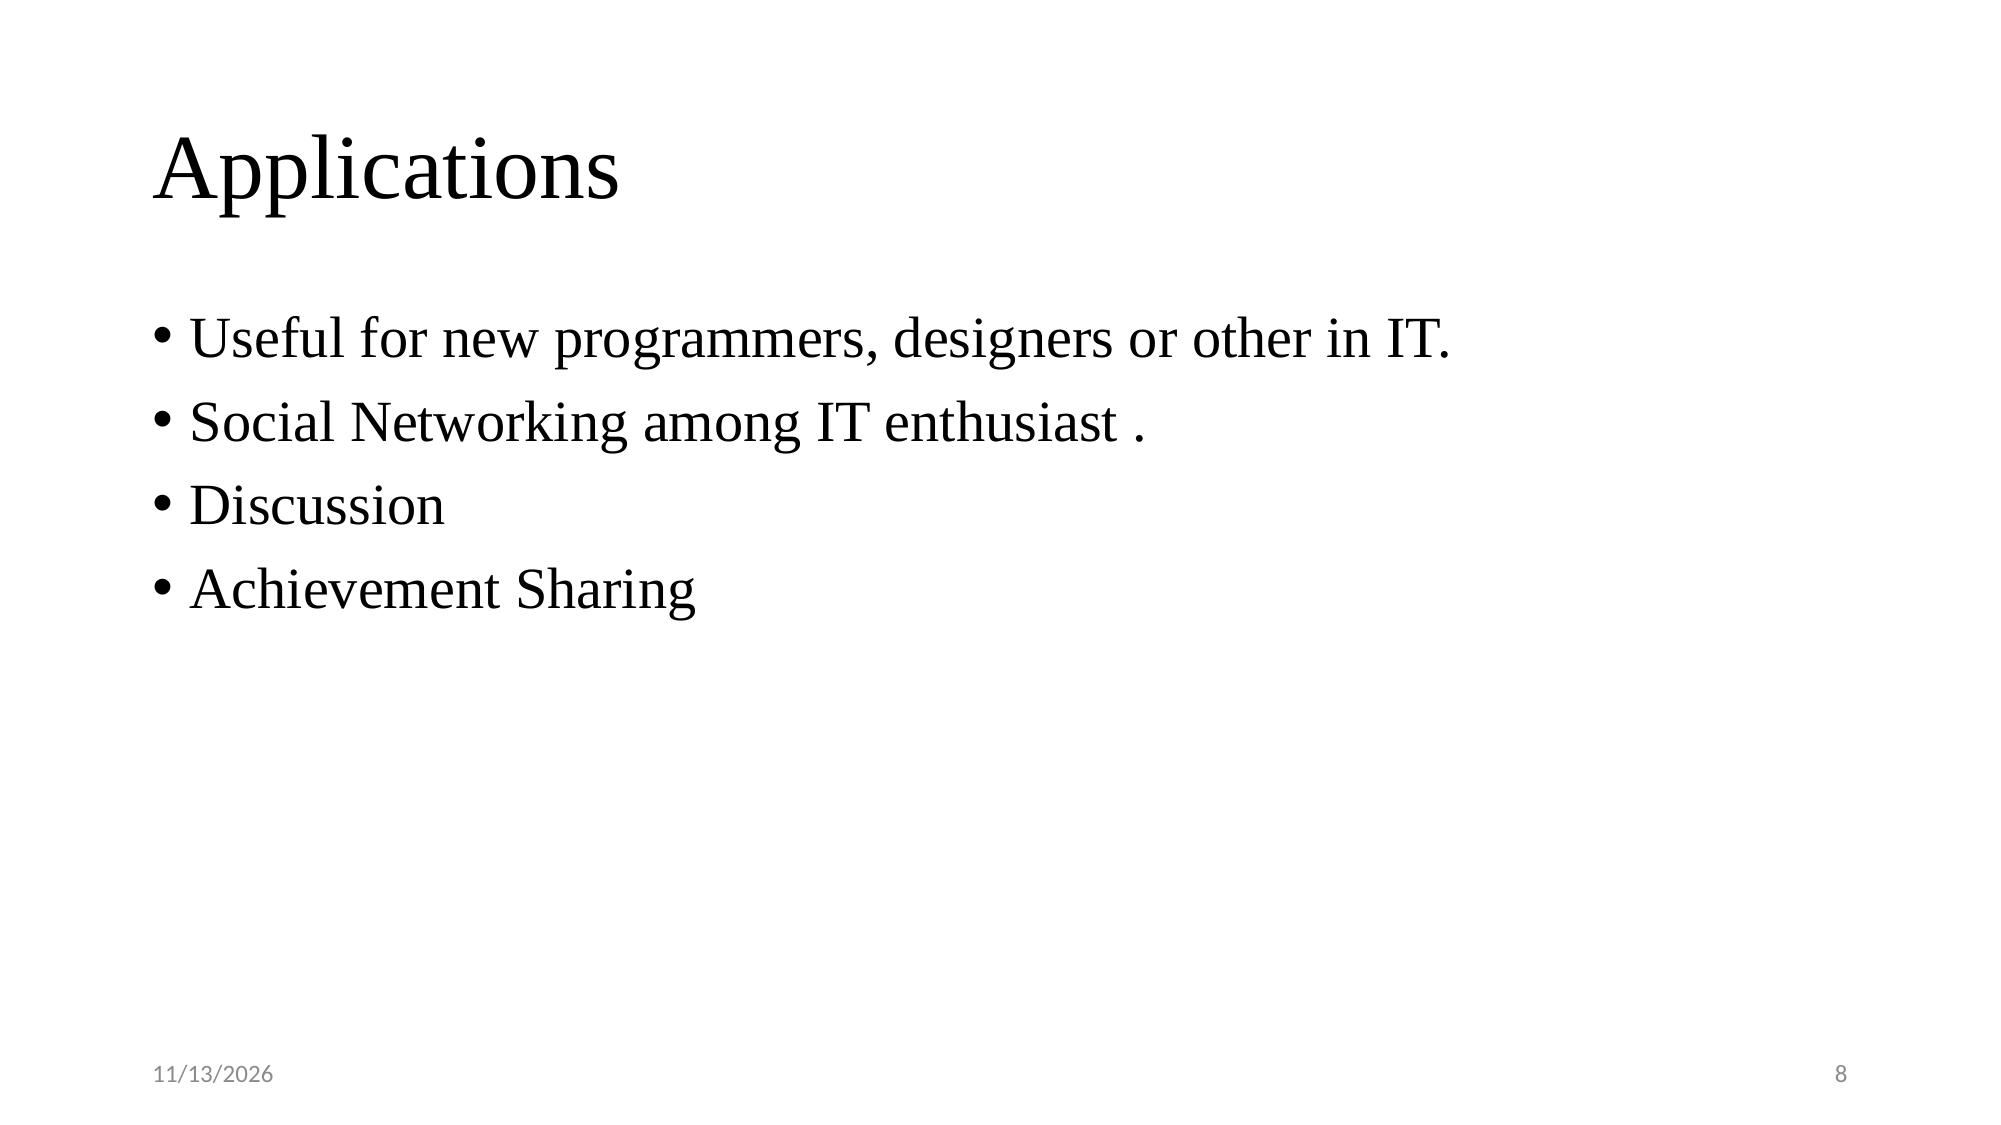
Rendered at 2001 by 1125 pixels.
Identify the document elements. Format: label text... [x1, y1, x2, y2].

slide_number 7 [1412, 1042, 1863, 1103]
title Applications [137, 59, 1863, 278]
list Useful for new programmers, designers or other in IT. Social Networking among IT enthusiast . Discussion Achievement Sharing [137, 299, 1863, 1014]
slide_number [137, 1042, 588, 1103]
